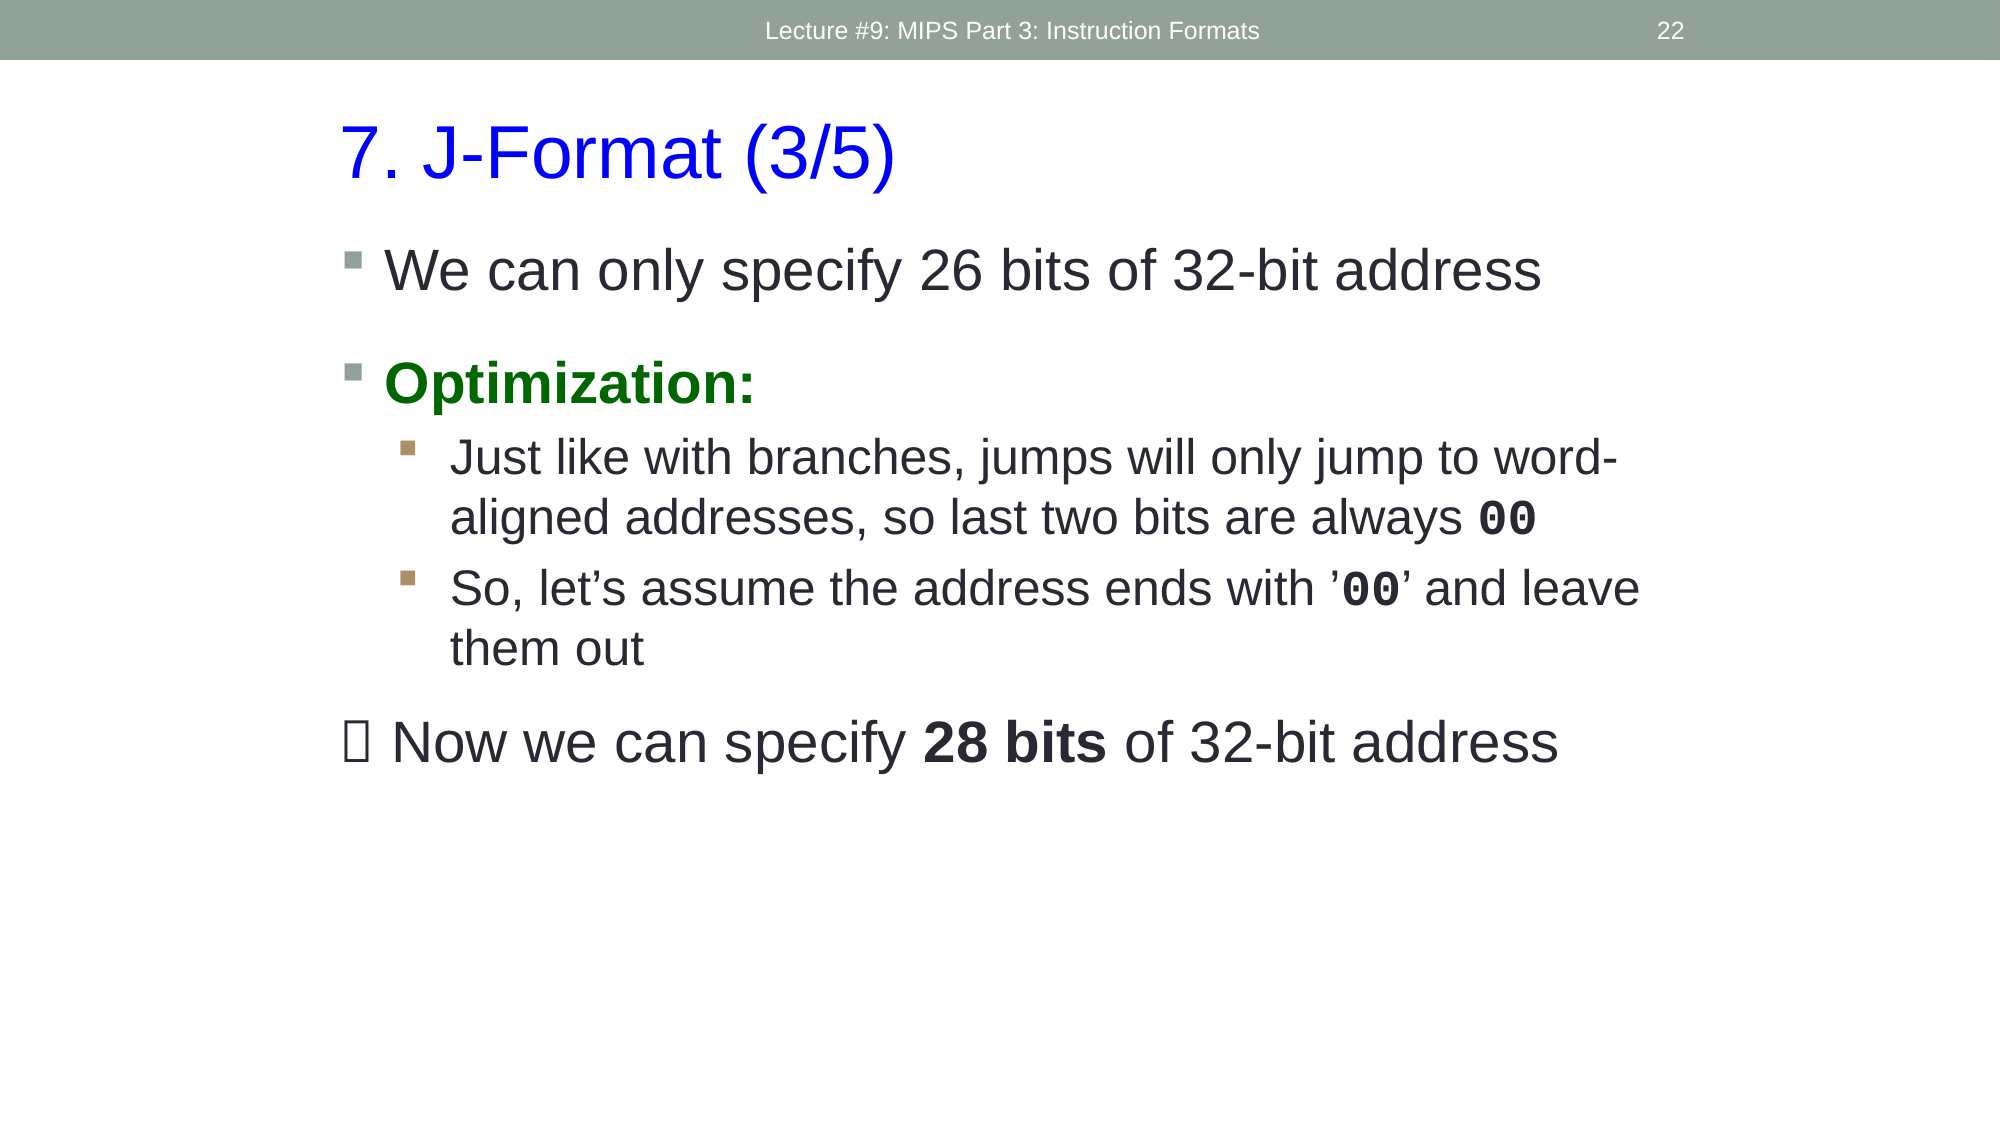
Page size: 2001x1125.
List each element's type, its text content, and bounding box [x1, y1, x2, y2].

text_box Optimization: Just like with branches, jumps will only jump to word-aligned addresses, so last two bits are always 00 So, let’s assume the address ends with ’00’ and leave them out  Now we can specify 28 bits of 32-bit address [324, 337, 1688, 975]
slide_number [324, 3, 800, 57]
text_box We can only specify 26 bits of 32-bit address [324, 224, 1688, 337]
slide_number 22 [1558, 3, 1700, 57]
text_box 7. J-Format (3/5) [324, 96, 1700, 202]
footer Lecture #9: MIPS Part 3: Instruction Formats [800, 3, 1558, 57]
